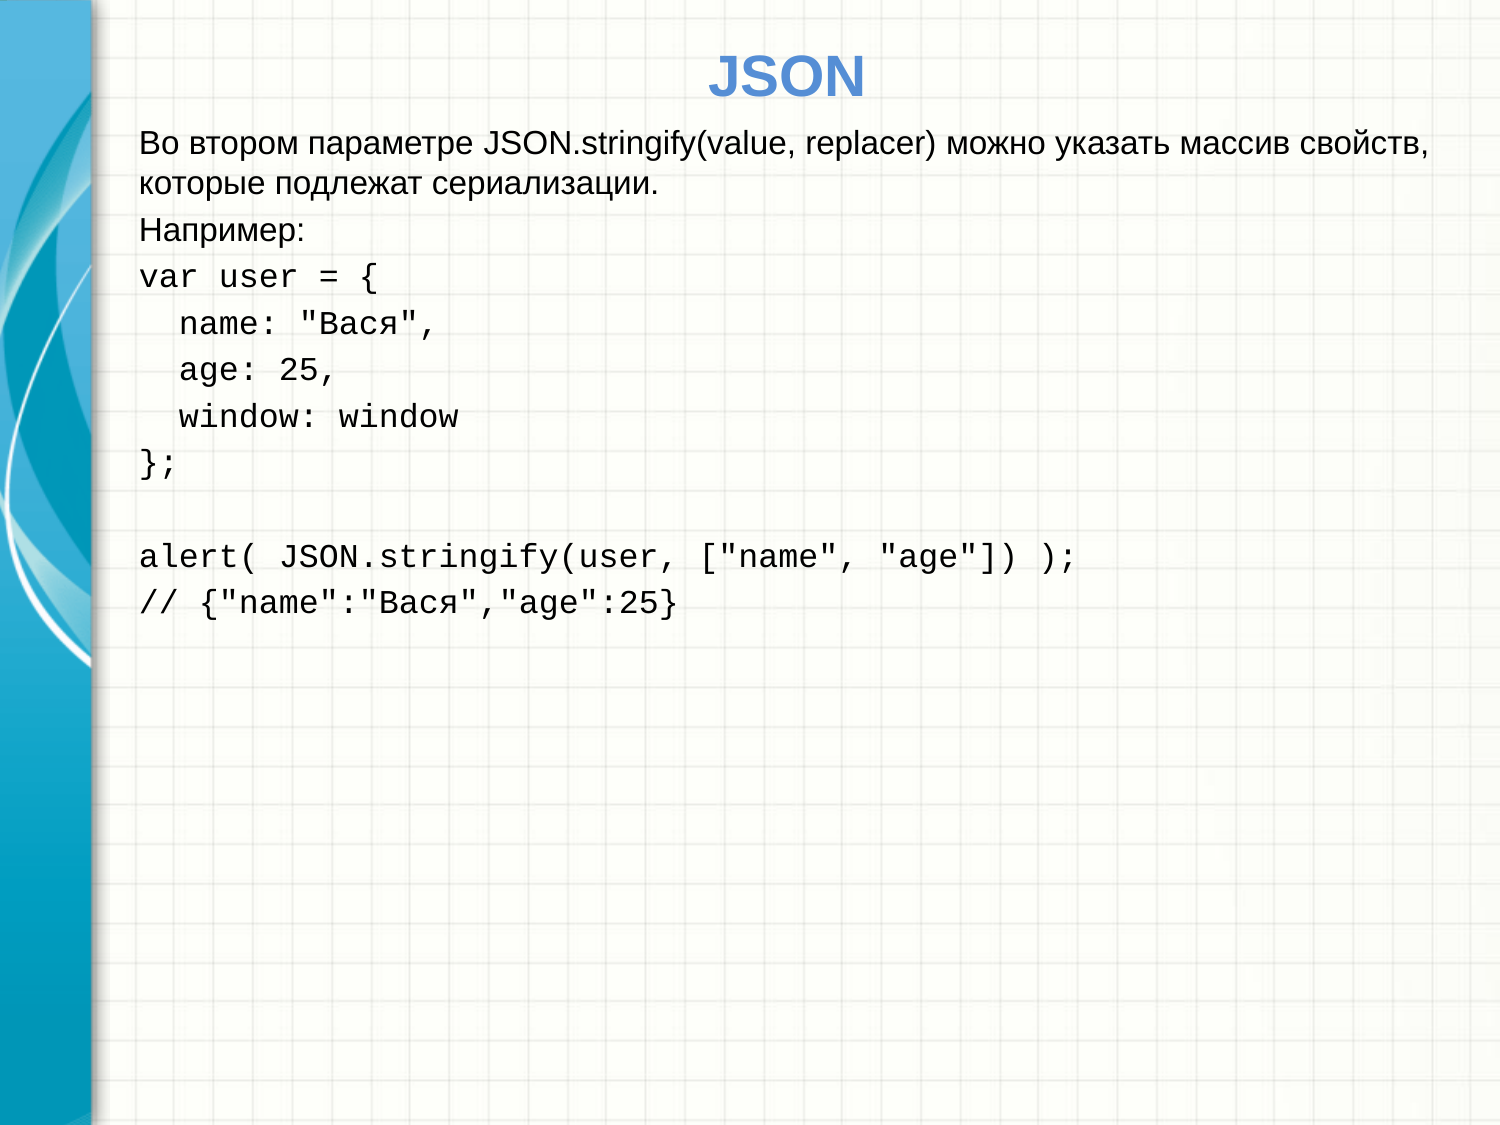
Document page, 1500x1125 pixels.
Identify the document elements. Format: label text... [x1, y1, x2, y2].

list Во втором параметре JSON.stringify(value, replacer) можно указать массив свойств, которые подлежат сериализации. Например: var user = { name: "Вася", age: 25, window: window }; alert( JSON.stringify(user, ["name", "age"]) ); // {"name":"Вася","age":25} [123, 113, 1471, 1059]
picture [0, 0, 1500, 1125]
title JSON [125, 44, 1450, 102]
